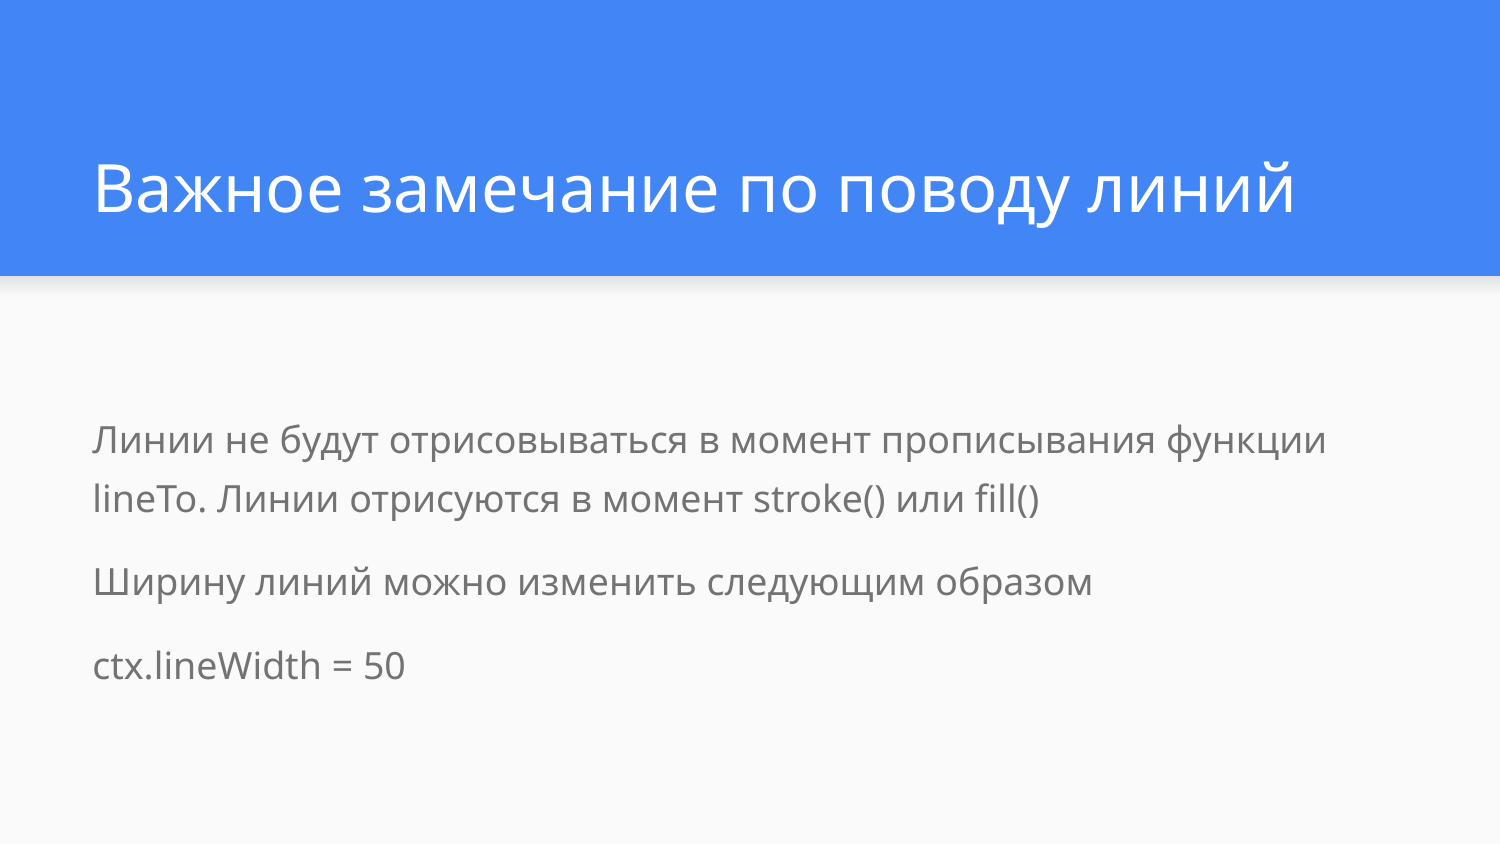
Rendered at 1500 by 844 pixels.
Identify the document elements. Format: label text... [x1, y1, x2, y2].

list Линии не будут отрисовываться в момент прописывания функции lineTo. Линии отрисуются в момент stroke() или fill() Ширину линий можно изменить следующим образом ctx.lineWidth = 50 [77, 314, 1427, 760]
title Важное замечание по поводу линий [77, 121, 1427, 248]
